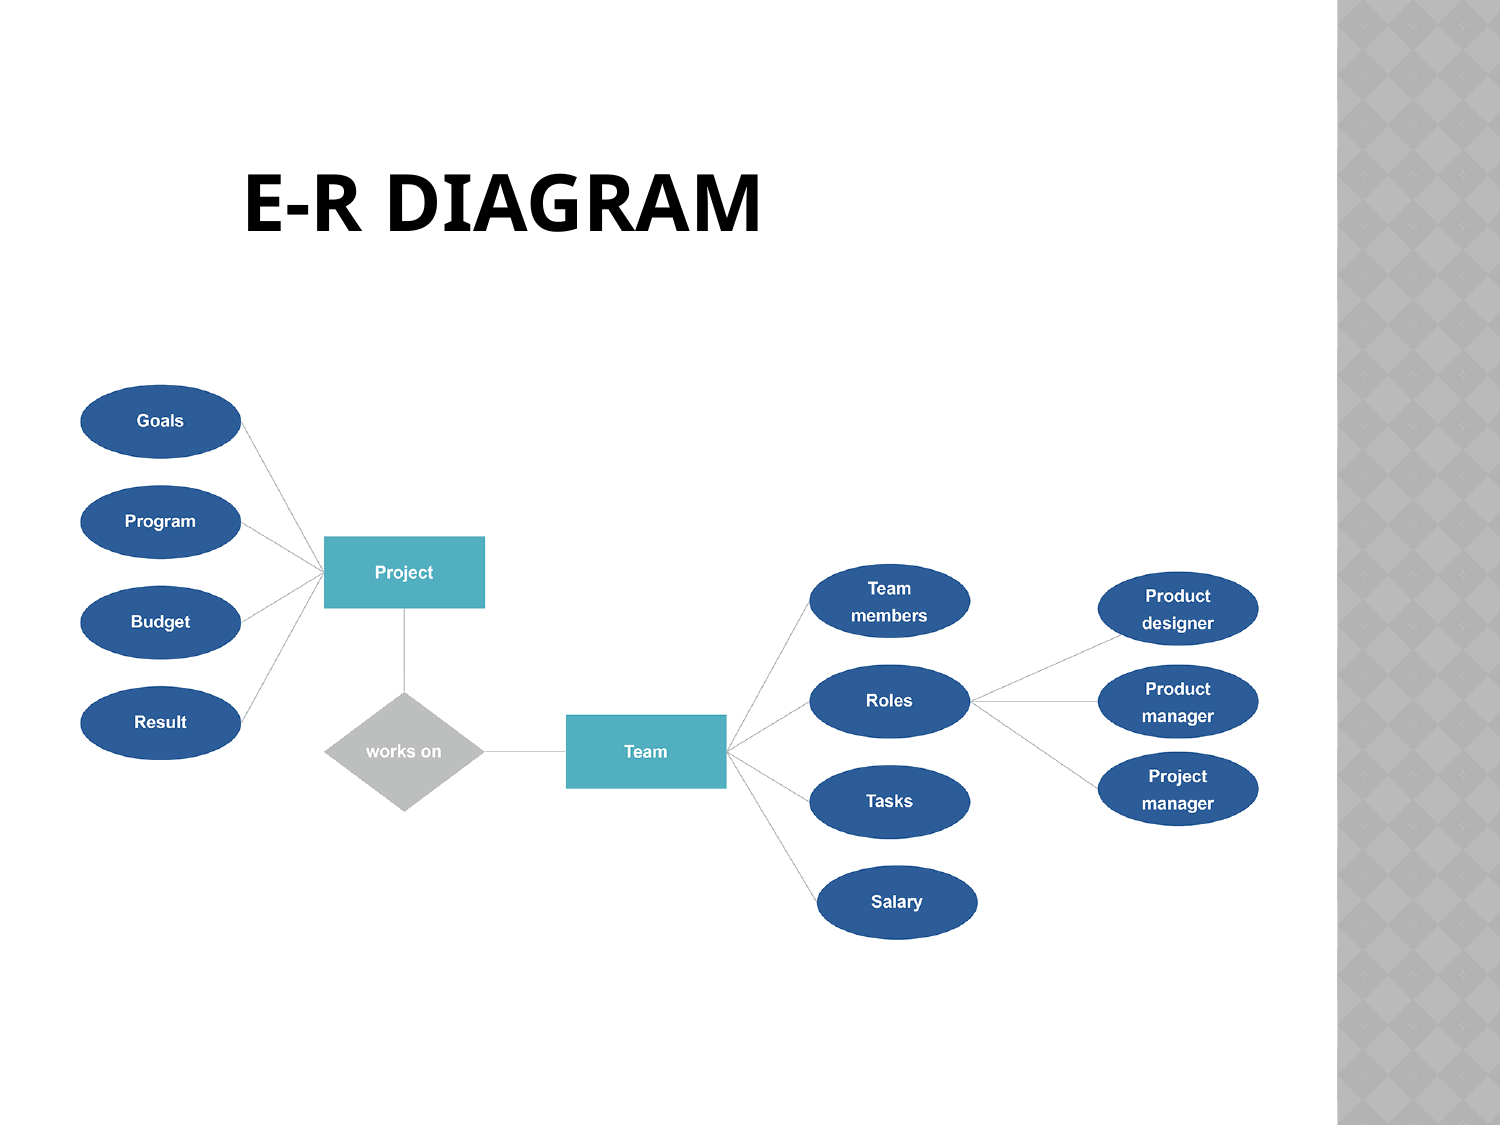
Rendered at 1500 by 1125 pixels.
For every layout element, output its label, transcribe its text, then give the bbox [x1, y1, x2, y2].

title E-R DIaGRAM [233, 36, 1330, 247]
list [74, 380, 1263, 943]
